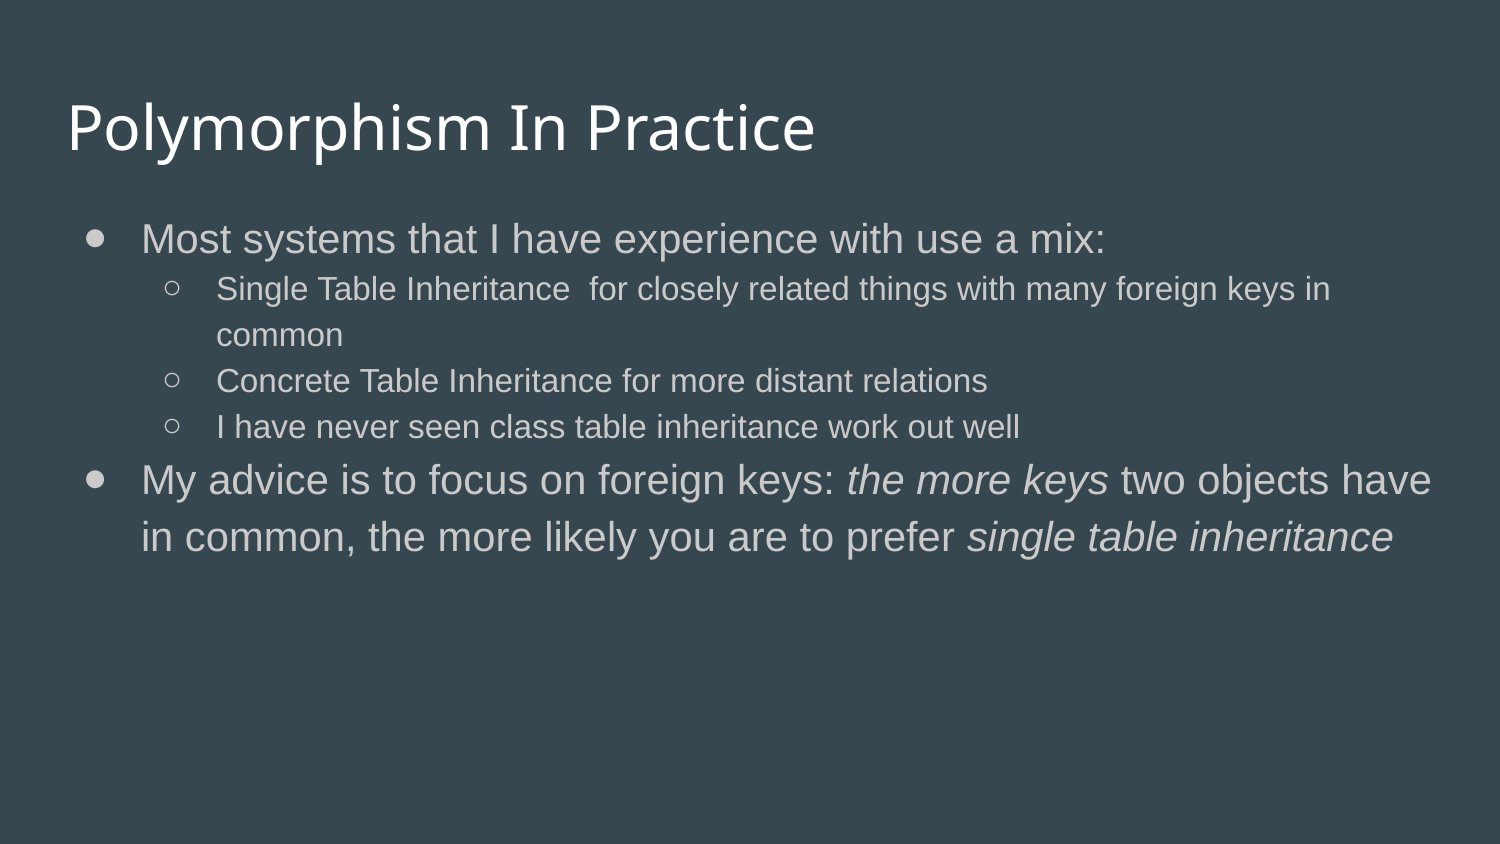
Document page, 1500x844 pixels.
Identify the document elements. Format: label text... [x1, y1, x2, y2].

title Polymorphism In Practice [51, 72, 1449, 167]
list Most systems that I have experience with use a mix: Single Table Inheritance for closely related things with many foreign keys in common Concrete Table Inheritance for more distant relations I have never seen class table inheritance work out well My advice is to focus on foreign keys: the more keys two objects have in common, the more likely you are to prefer single table inheritance [51, 189, 1449, 750]
